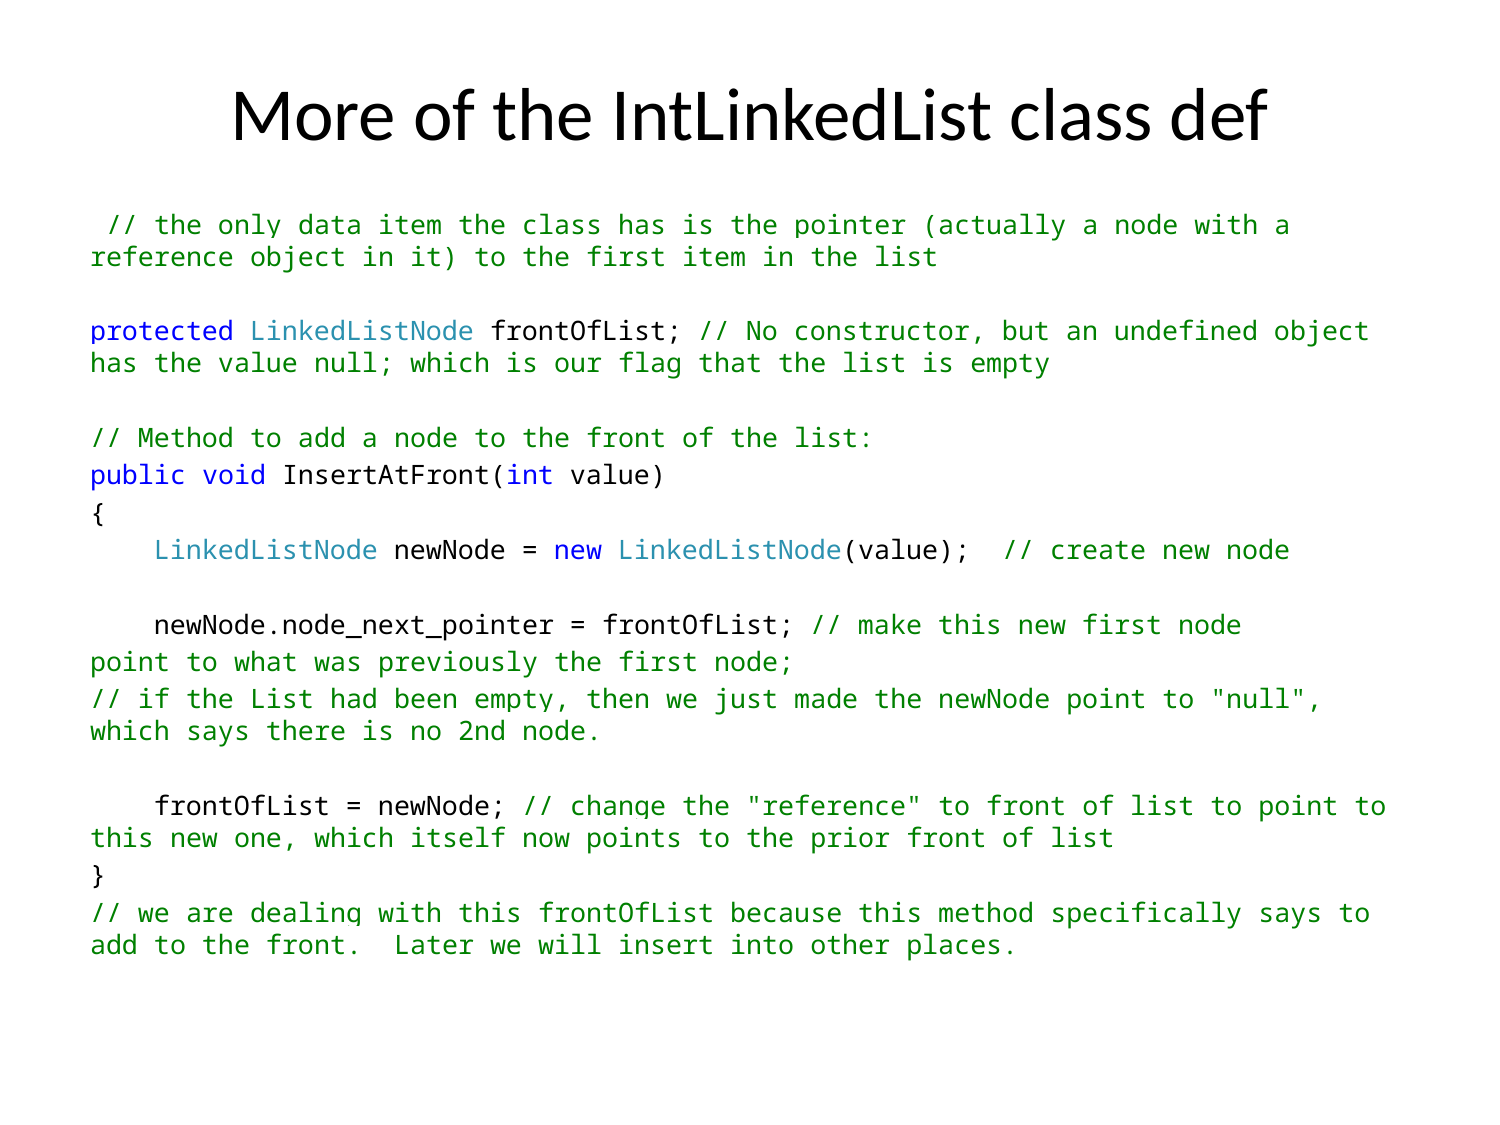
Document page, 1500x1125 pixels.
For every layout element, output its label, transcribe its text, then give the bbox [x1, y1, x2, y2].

title More of the IntLinkedList class def [75, 45, 1425, 175]
list // the only data item the class has is the pointer (actually a node with a reference object in it) to the first item in the list protected LinkedListNode frontOfList; // No constructor, but an undefined object has the value null; which is our flag that the list is empty // Method to add a node to the front of the list: public void InsertAtFront(int value) { LinkedListNode newNode = new LinkedListNode(value); // create new node newNode.node_next_pointer = frontOfList; // make this new first node point to what was previously the first node; // if the List had been empty, then we just made the newNode point to "null", which says there is no 2nd node. frontOfList = newNode; // change the "reference" to front of list to point to this new one, which itself now points to the prior front of list } // we are dealing with this frontOfList because this method specifically says to add to the front. Later we will insert into other places. [75, 200, 1425, 1005]
